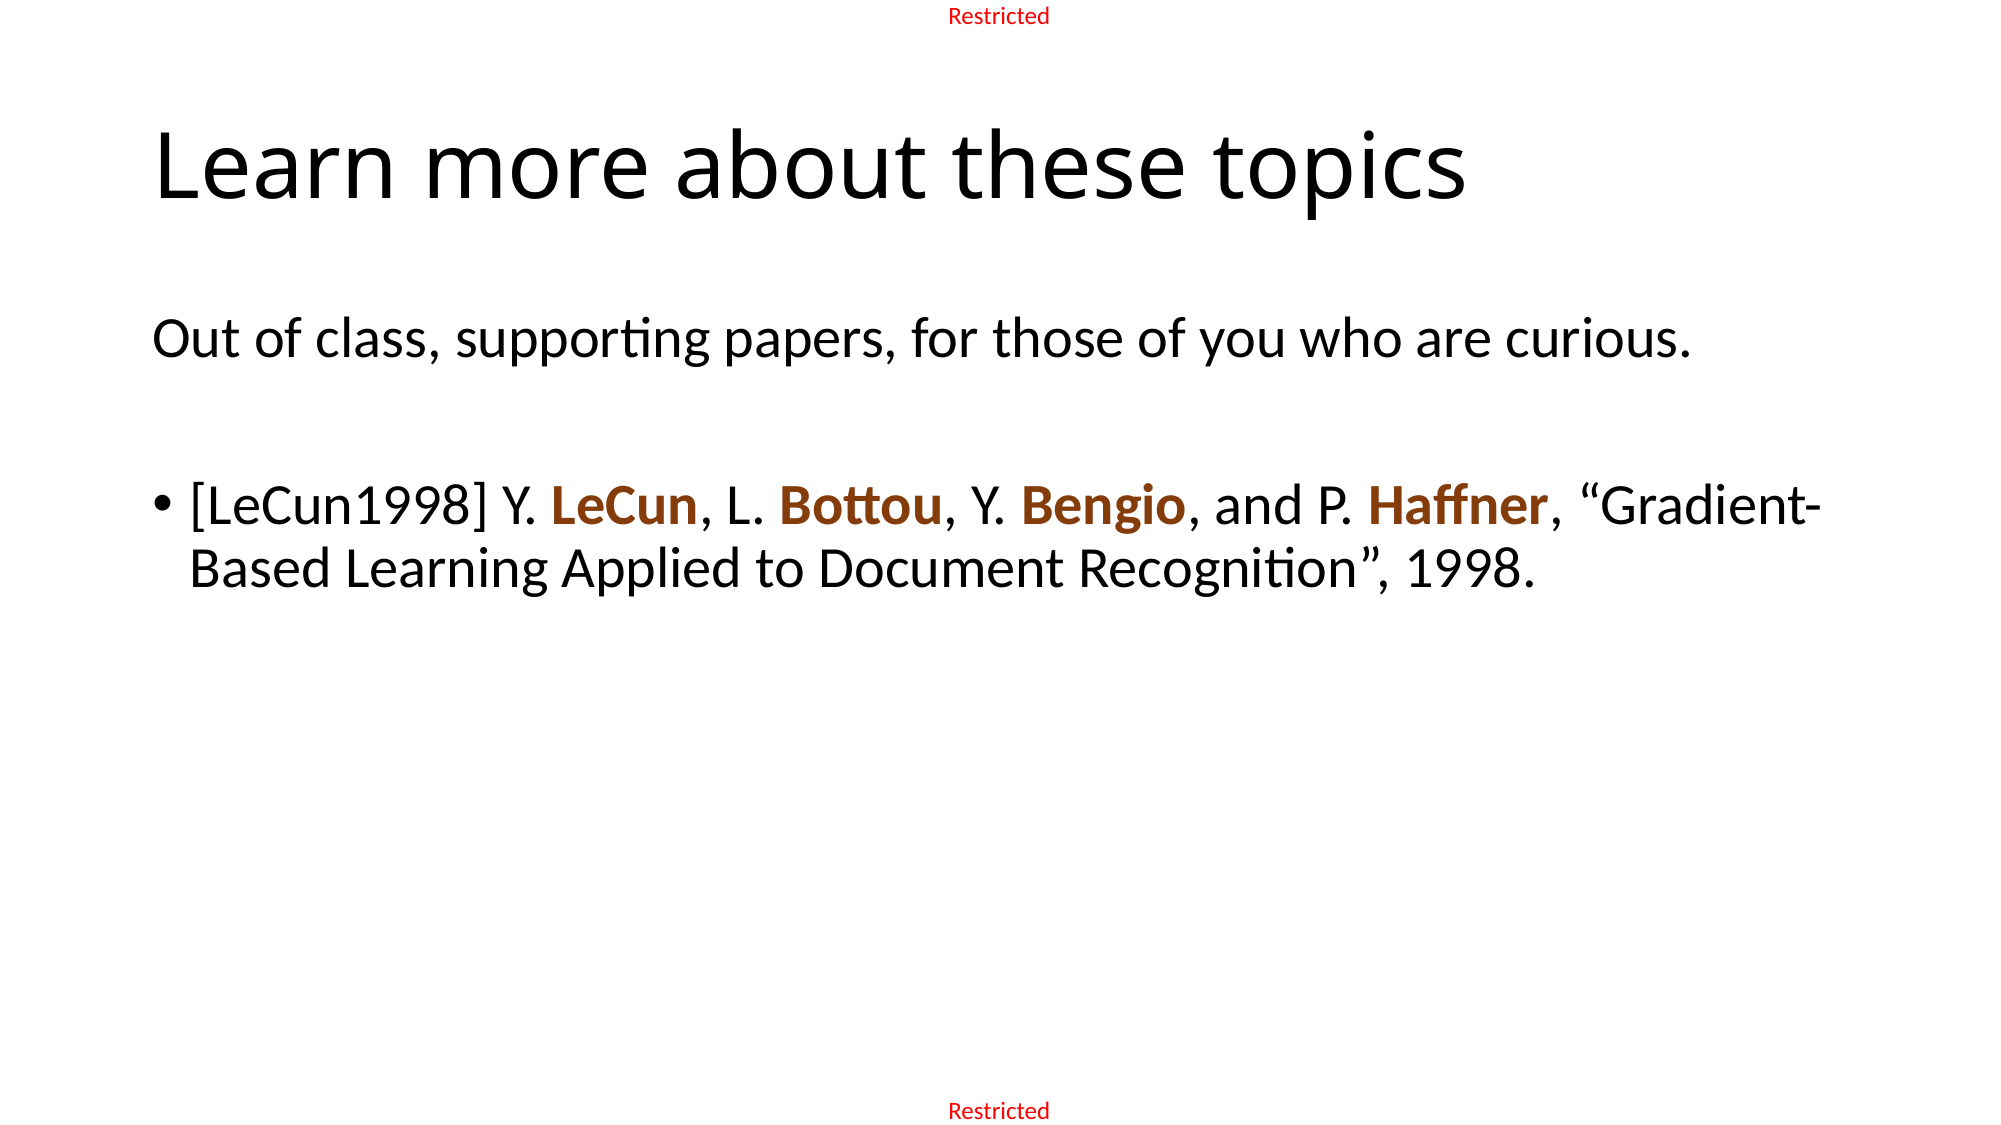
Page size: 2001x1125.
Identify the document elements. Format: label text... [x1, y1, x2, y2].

list Out of class, supporting papers, for those of you who are curious. [LeCun1998] Y. LeCun, L. Bottou, Y. Bengio, and P. Haffner, “Gradient-Based Learning Applied to Document Recognition”, 1998. [137, 299, 1863, 1125]
title Learn more about these topics [137, 59, 1863, 278]
